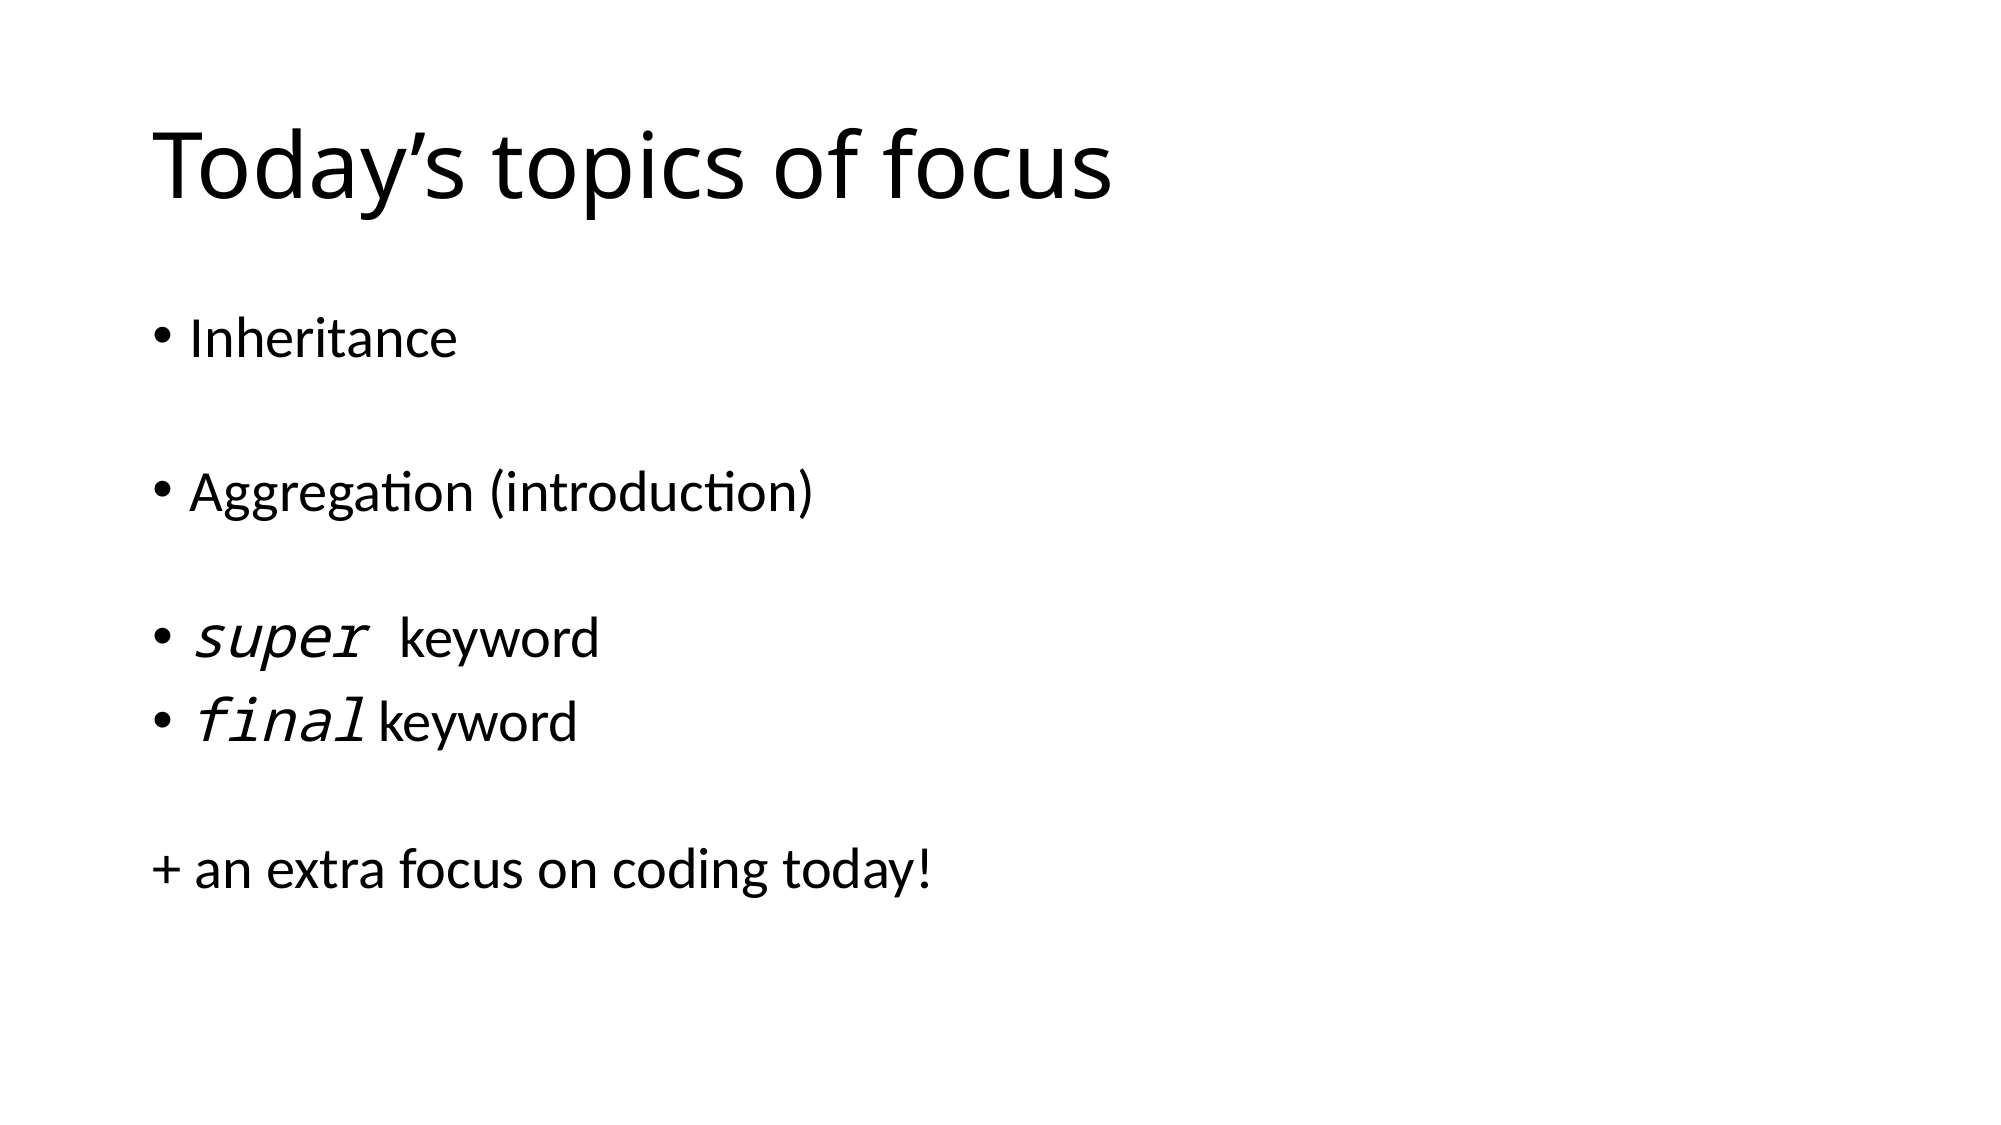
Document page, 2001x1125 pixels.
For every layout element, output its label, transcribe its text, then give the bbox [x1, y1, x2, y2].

list Inheritance Aggregation (introduction) super keyword final keyword + an extra focus on coding today! [137, 299, 1863, 1014]
title Today’s topics of focus [137, 59, 1863, 278]
